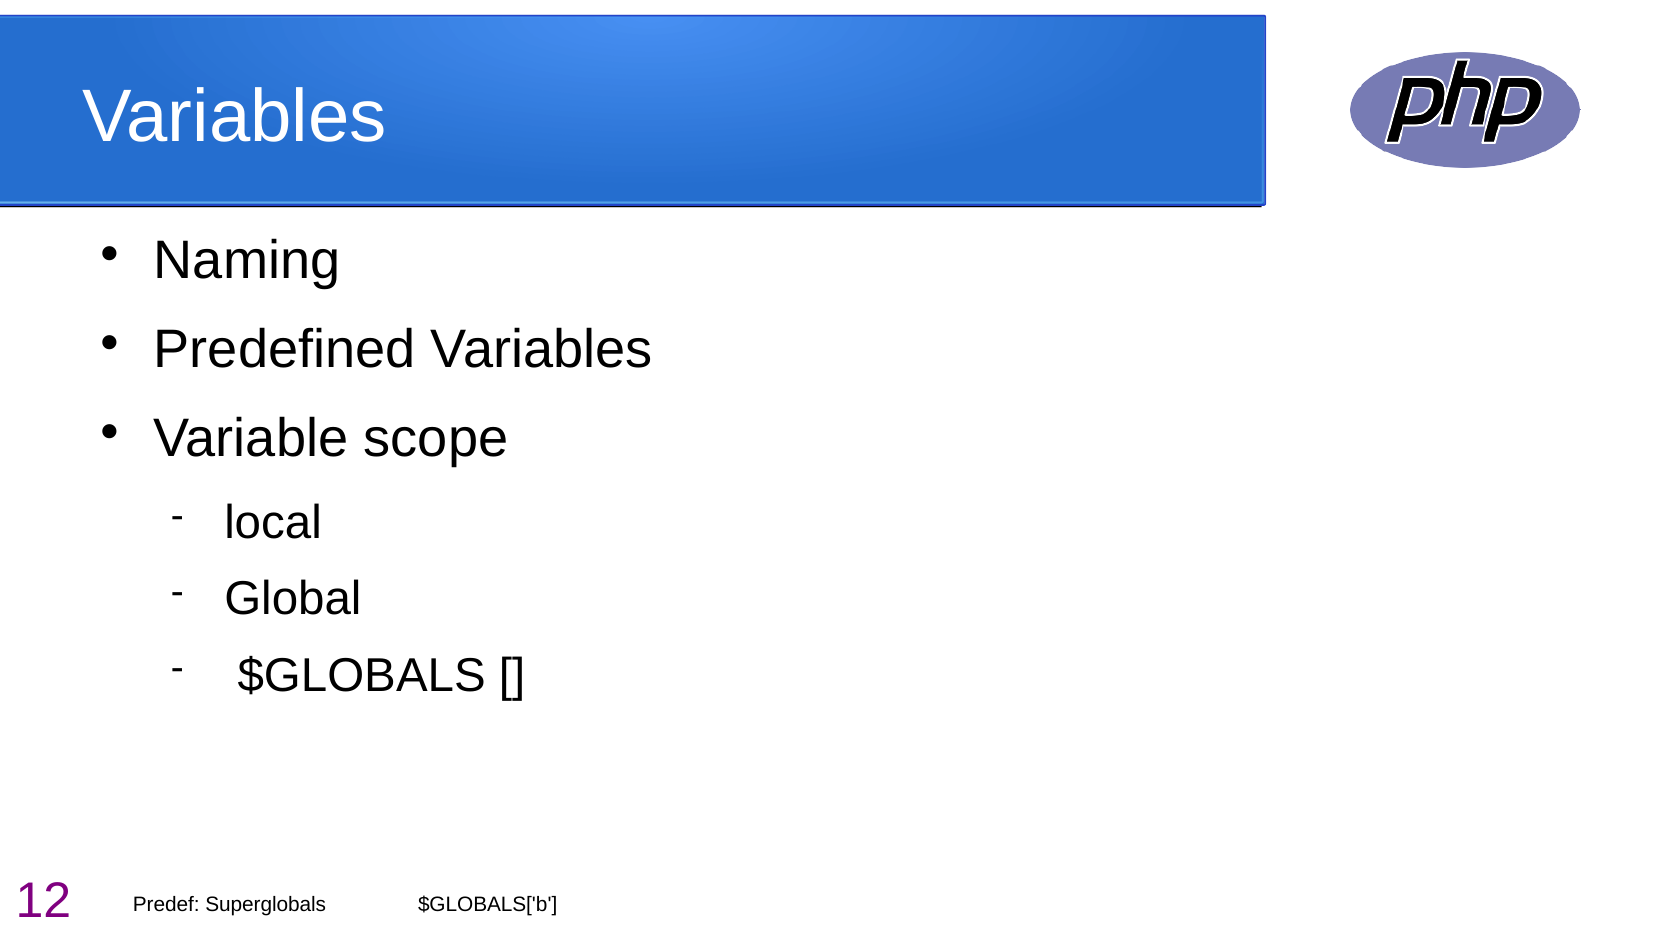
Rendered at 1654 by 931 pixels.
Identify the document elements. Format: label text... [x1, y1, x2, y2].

text_box <number> [0, 859, 130, 931]
picture [0, 13, 1269, 211]
picture [1321, 23, 1607, 195]
text_box Variables [82, 35, 1235, 189]
text_box Predef: Superglobals $GLOBALS['b'] [118, 883, 662, 931]
text_box Naming Predefined Variables Variable scope local Global $GLOBALS [] [82, 224, 1571, 764]
